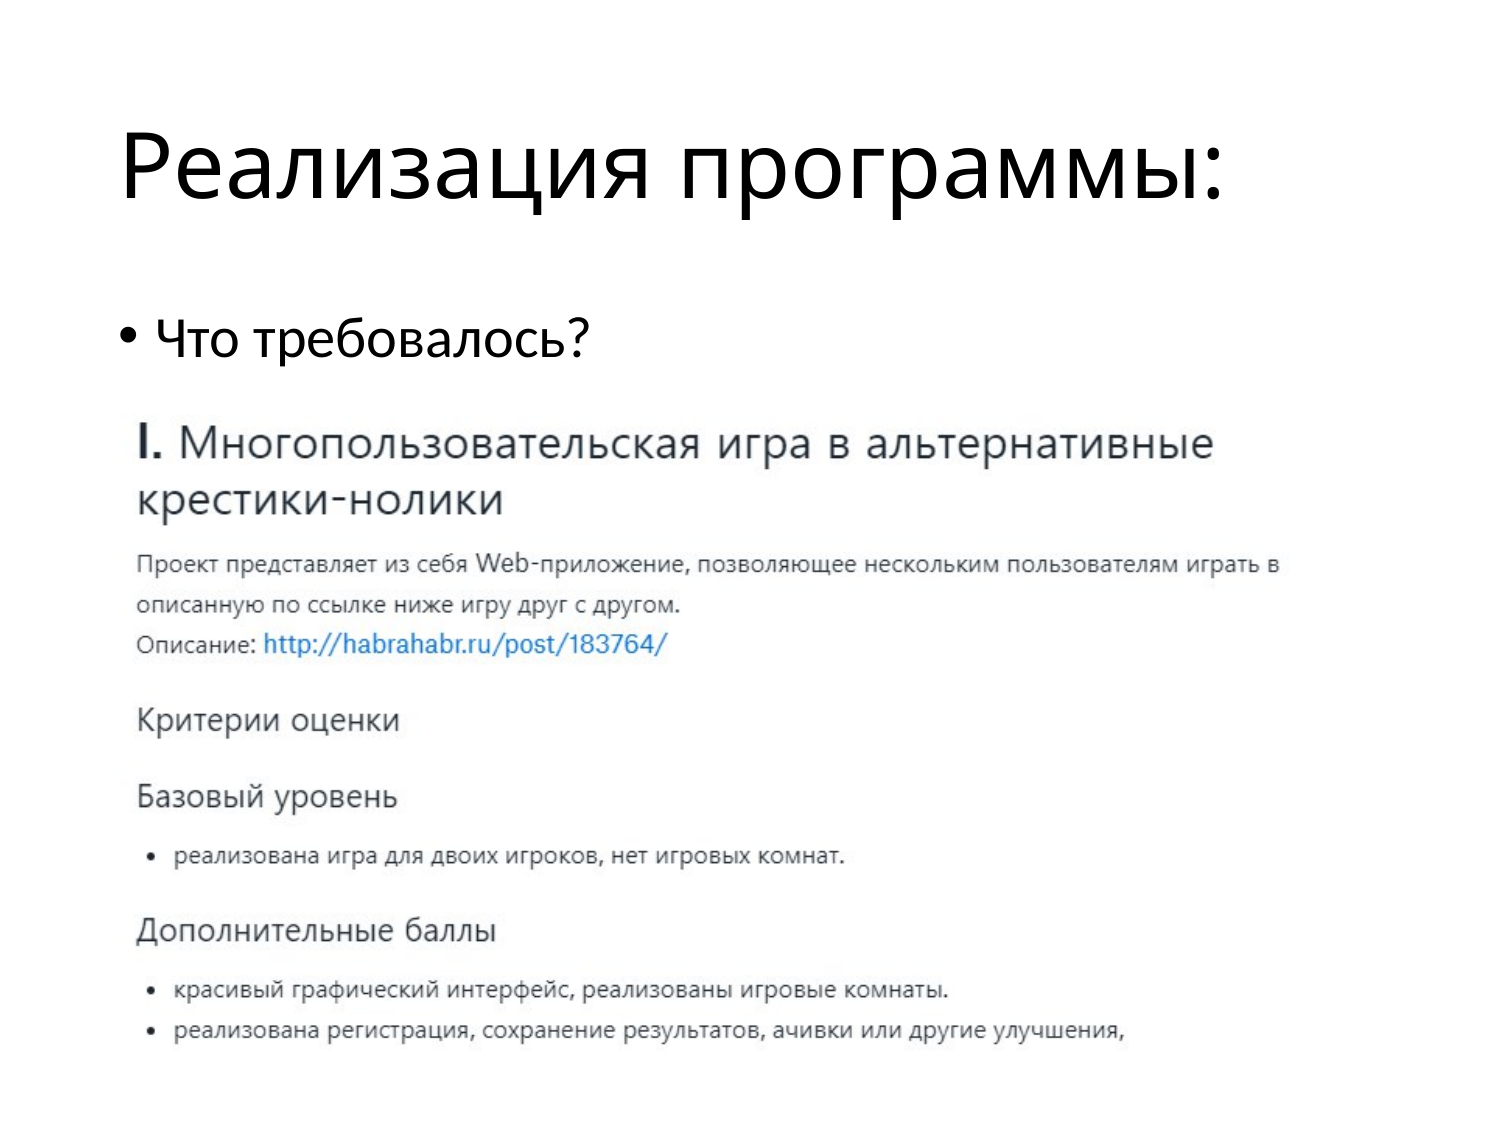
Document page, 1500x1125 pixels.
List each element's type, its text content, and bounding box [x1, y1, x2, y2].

list Что требовалось? [103, 299, 1397, 391]
title Реализация программы: [103, 59, 1397, 278]
picture [71, 390, 1356, 1074]
